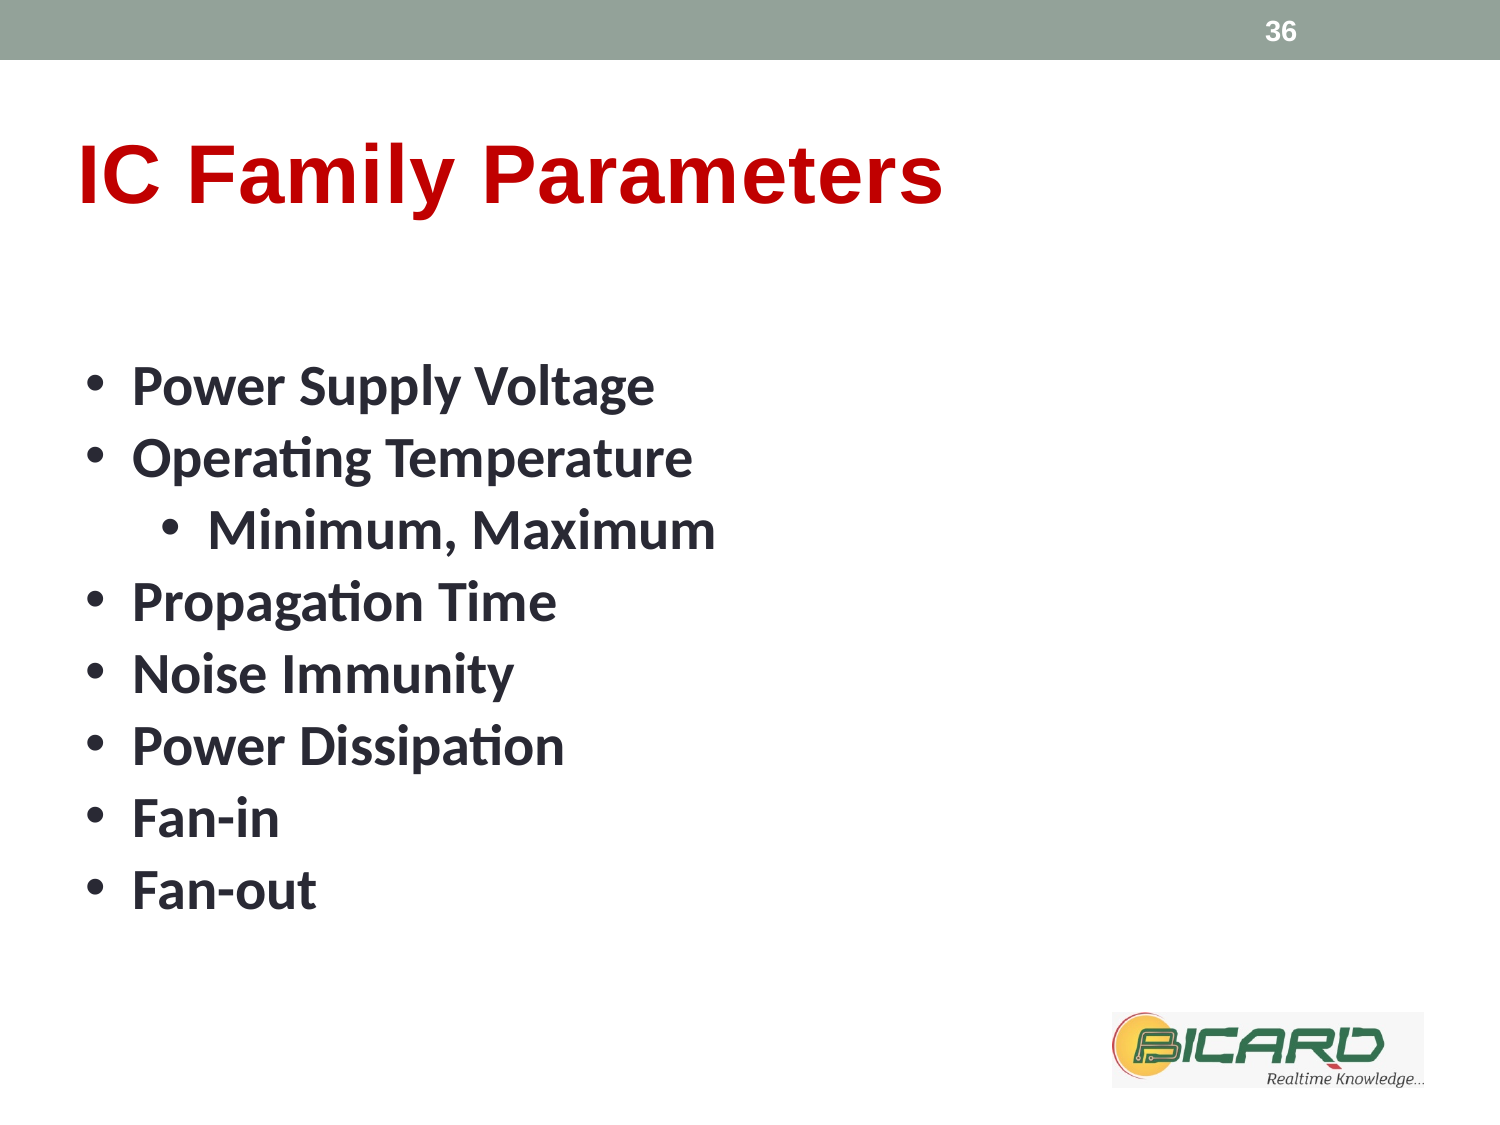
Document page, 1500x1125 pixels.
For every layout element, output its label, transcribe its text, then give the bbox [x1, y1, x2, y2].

title IC Family Parameters [75, 73, 1425, 264]
picture [1112, 1012, 1424, 1088]
slide_number 36 [1250, 3, 1425, 57]
text_box Power Supply Voltage Operating Temperature Minimum, Maximum Propagation Time Noise Immunity Power Dissipation Fan-in Fan-out [83, 345, 1199, 969]
